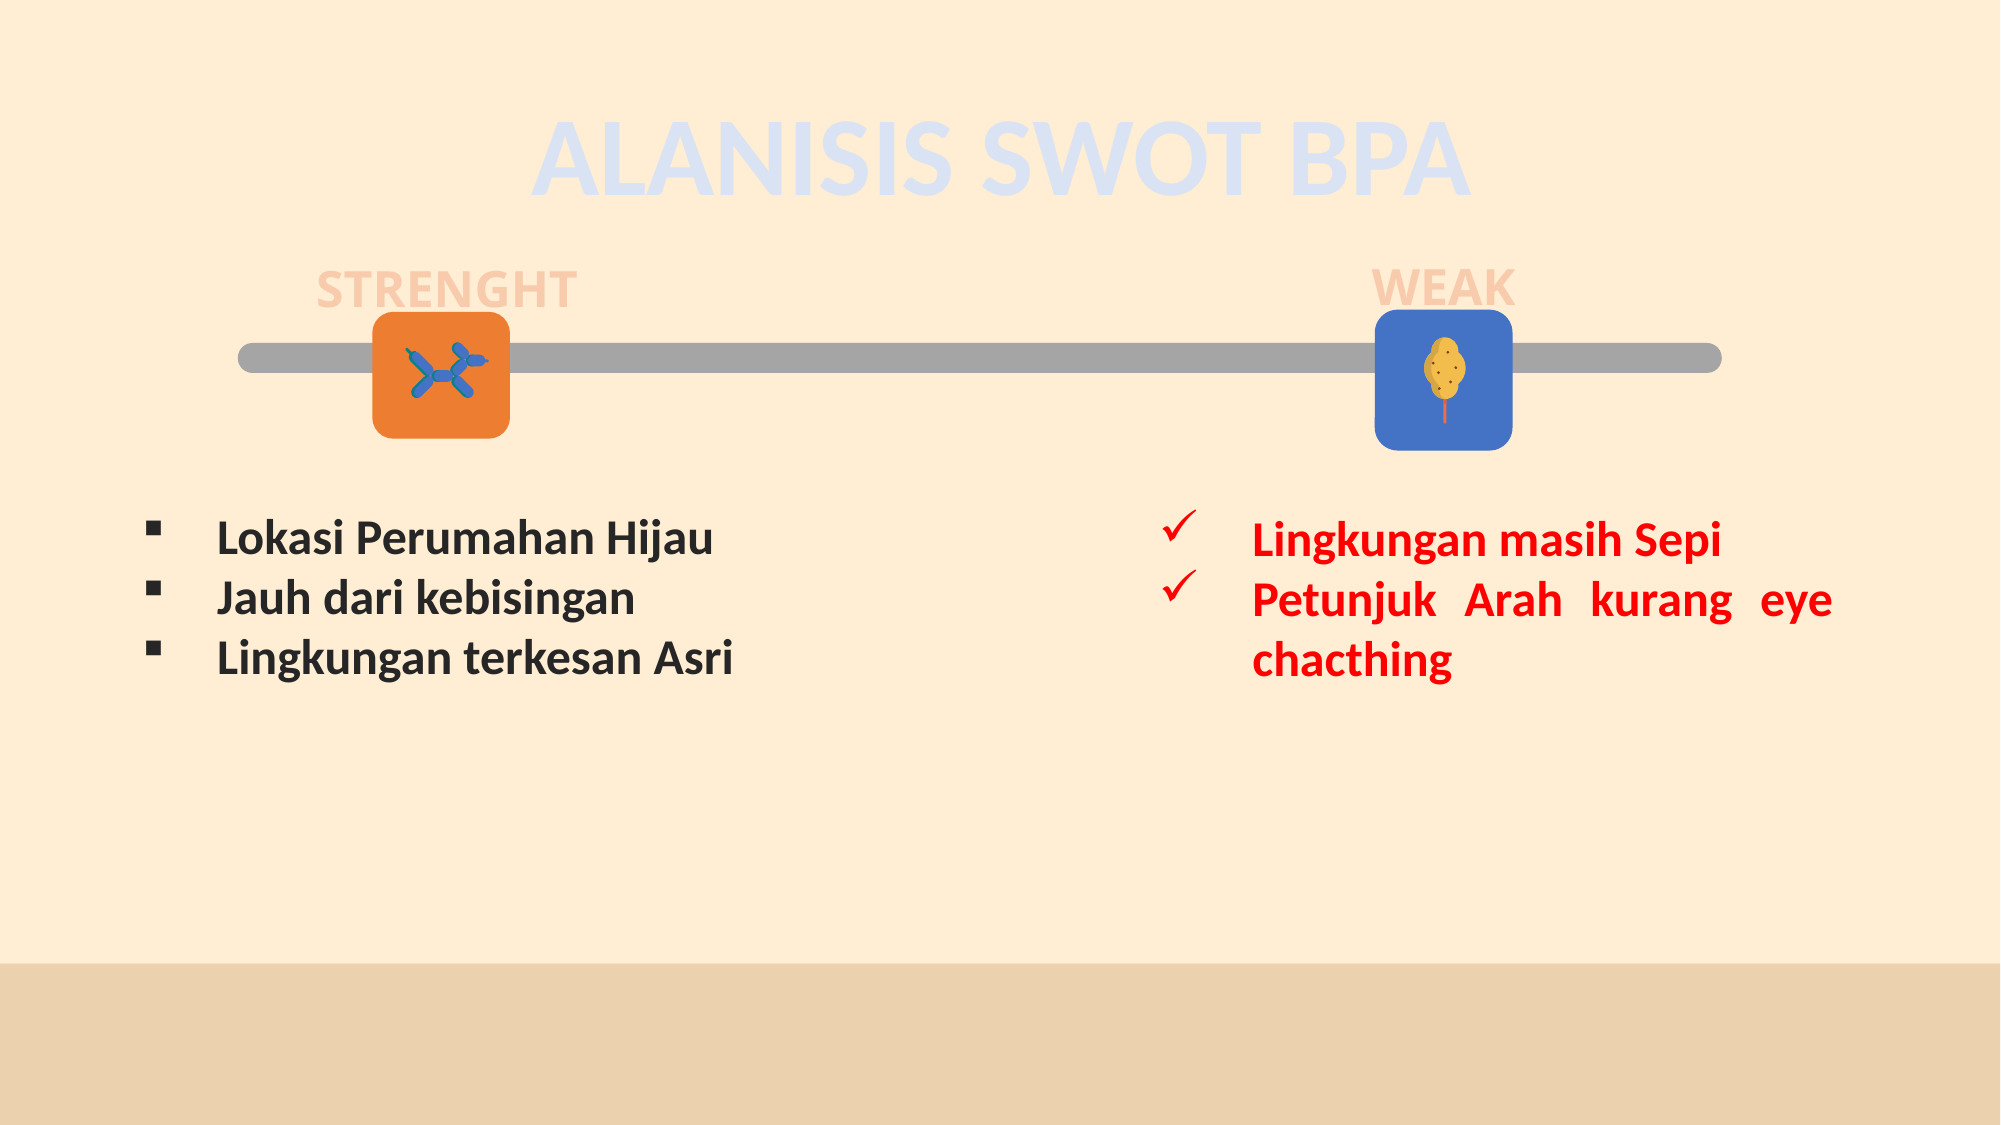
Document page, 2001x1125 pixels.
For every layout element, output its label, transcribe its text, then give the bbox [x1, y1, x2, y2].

text_box [1374, 335, 1513, 451]
text_box WEAK [1274, 231, 1613, 335]
text_box STRENGHT [278, 225, 617, 338]
text_box ALANISIS SWOT BPA [516, 75, 1488, 226]
text_box [237, 342, 372, 373]
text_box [1421, 337, 1466, 424]
text_box [1513, 342, 1722, 373]
text_box Lingkungan masih Sepi Petunjuk Arah kurang eye chacthing [1143, 498, 1849, 694]
text_box [510, 342, 1374, 373]
text_box [372, 311, 511, 439]
picture [0, 0, 2001, 1125]
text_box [405, 342, 490, 399]
text_box Lokasi Perumahan Hijau Jauh dari kebisingan Lingkungan terkesan Asri [127, 496, 776, 822]
